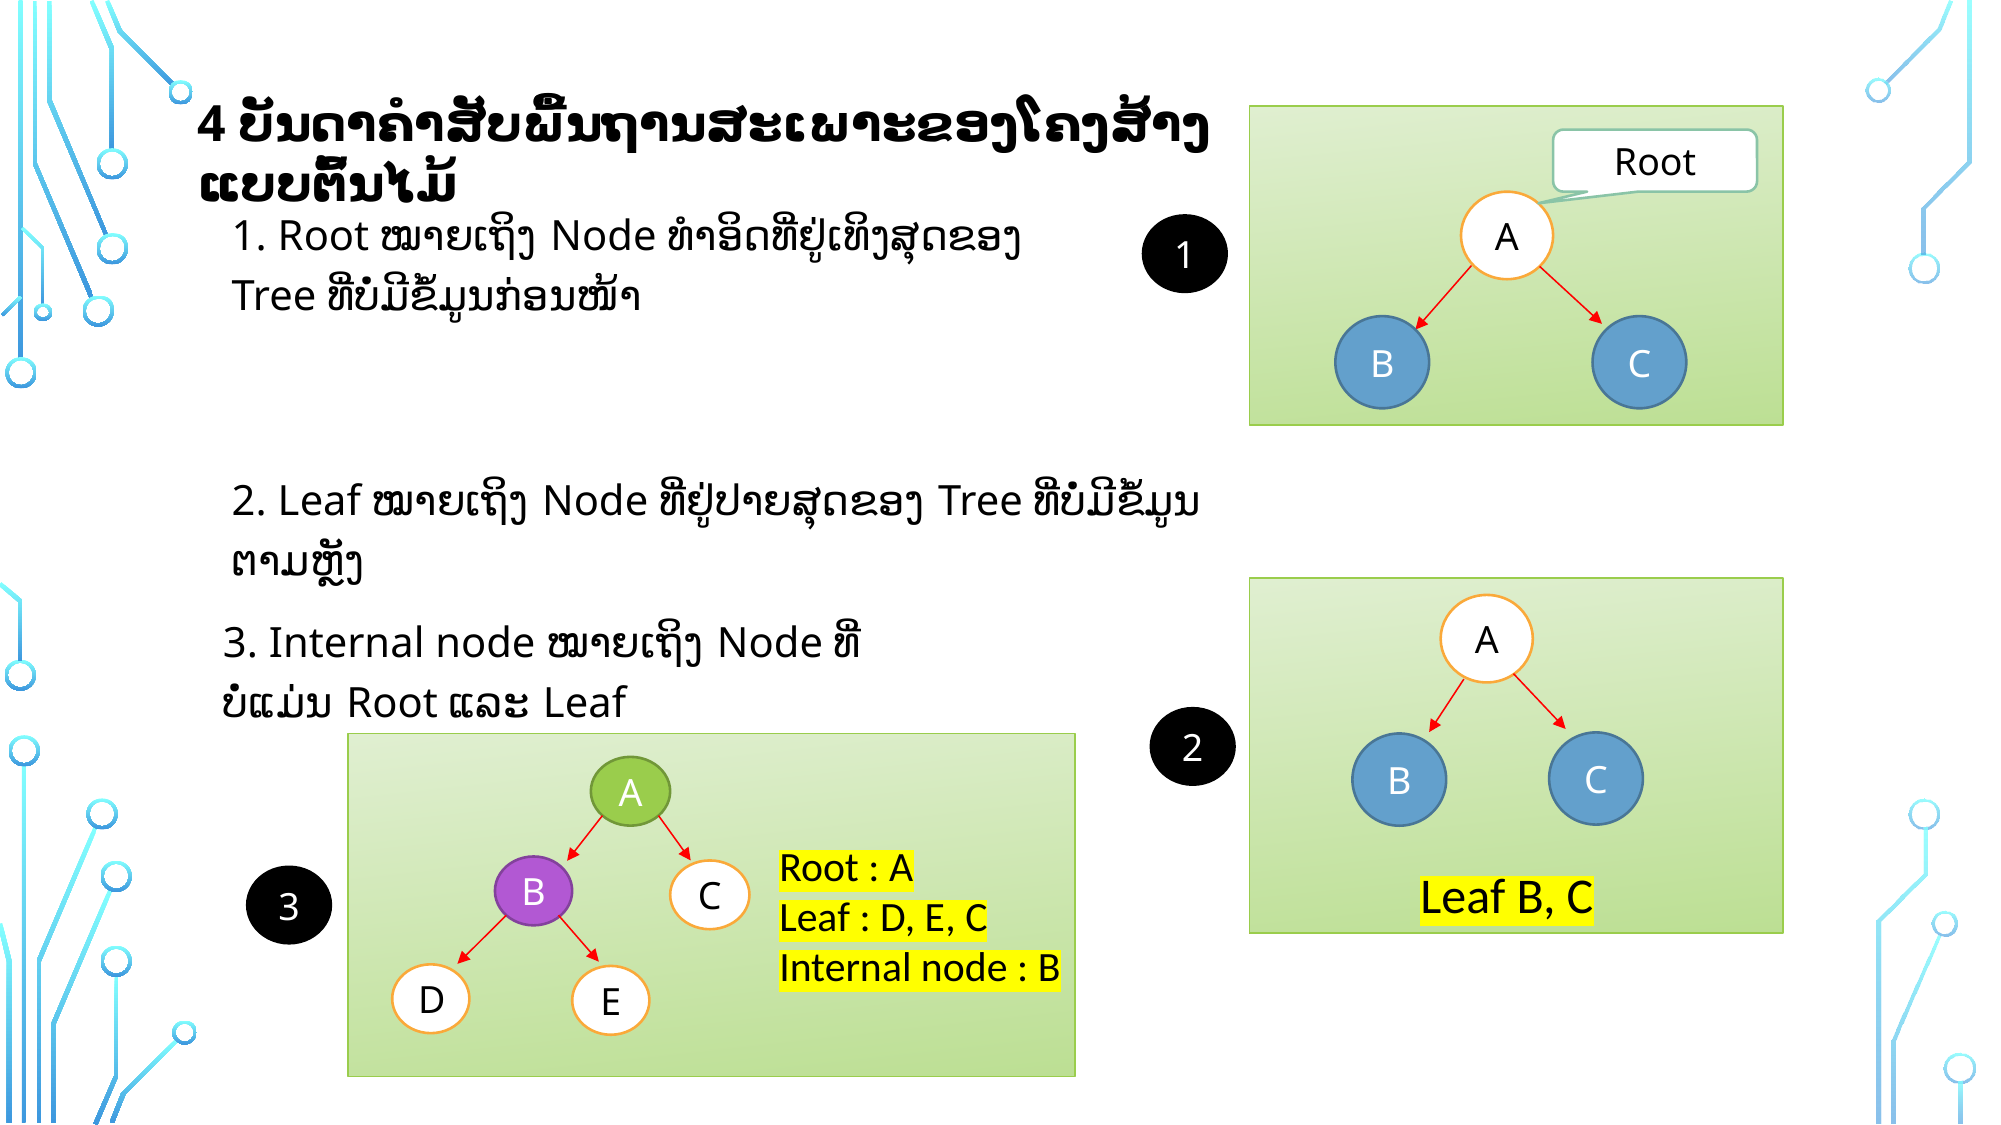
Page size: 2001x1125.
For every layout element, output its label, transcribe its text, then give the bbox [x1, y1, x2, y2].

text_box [1948, 1053, 1972, 1059]
text_box A [1459, 190, 1555, 281]
text_box B [493, 855, 574, 927]
text_box 3 [245, 865, 333, 945]
text_box C [668, 859, 751, 931]
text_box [1891, 900, 1903, 907]
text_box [1934, 911, 1956, 917]
text_box A [589, 755, 672, 827]
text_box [1415, 265, 1472, 330]
text_box B [1334, 314, 1431, 410]
text_box B [1351, 732, 1448, 828]
text_box E [570, 964, 651, 1037]
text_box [457, 914, 507, 964]
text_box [1539, 266, 1603, 325]
text_box C [1547, 731, 1645, 826]
text_box 3. Internal node ໝາຍເຖິງ Node ທີ່ບໍ່ແມ່ນ Root ແລະ Leaf [208, 598, 897, 747]
text_box Root [1537, 128, 1759, 205]
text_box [1902, 839, 1928, 895]
text_box C [1591, 314, 1688, 410]
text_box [1920, 942, 1939, 978]
text_box 1. Root ໝາຍເຖິງ Node ທຳອິດທີ່ຢູ່ເທິງສຸດຂອງ Tree ທີ່ບໍ່ມີຂໍ້ມູນກ່ອນໜ້າ [216, 191, 1124, 340]
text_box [1913, 799, 1936, 805]
text_box [1249, 577, 1784, 934]
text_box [558, 914, 600, 962]
text_box Root : A Leaf : D, E, C Internal node : B [764, 831, 1103, 997]
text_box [1869, 78, 1885, 83]
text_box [1942, 3, 1952, 19]
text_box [1967, 0, 1972, 8]
text_box [347, 733, 1076, 1077]
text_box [1513, 673, 1566, 730]
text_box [566, 815, 603, 861]
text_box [1967, 10, 1972, 59]
text_box [1249, 105, 1784, 426]
text_box Leaf B, C [1392, 855, 1622, 931]
text_box D [390, 963, 471, 1035]
text_box 1 [1141, 214, 1228, 294]
text_box 2. Leaf ໝາຍເຖິງ Node ທີ່ຢູ່ປາຍສຸດຂອງ Tree ທີ່ບໍ່ມີຂໍ້ມູນຕາມຫຼັງ [216, 456, 1296, 605]
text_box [658, 815, 691, 861]
text_box 4 ບັນດາຄຳສັບພື້ນຖານສະເພາະຂອງໂຄງສ້າງແບບຕົ້ນໄມ້ [182, 84, 1227, 220]
text_box A [1439, 593, 1535, 684]
text_box 2 [1149, 706, 1236, 786]
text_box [1428, 678, 1465, 733]
